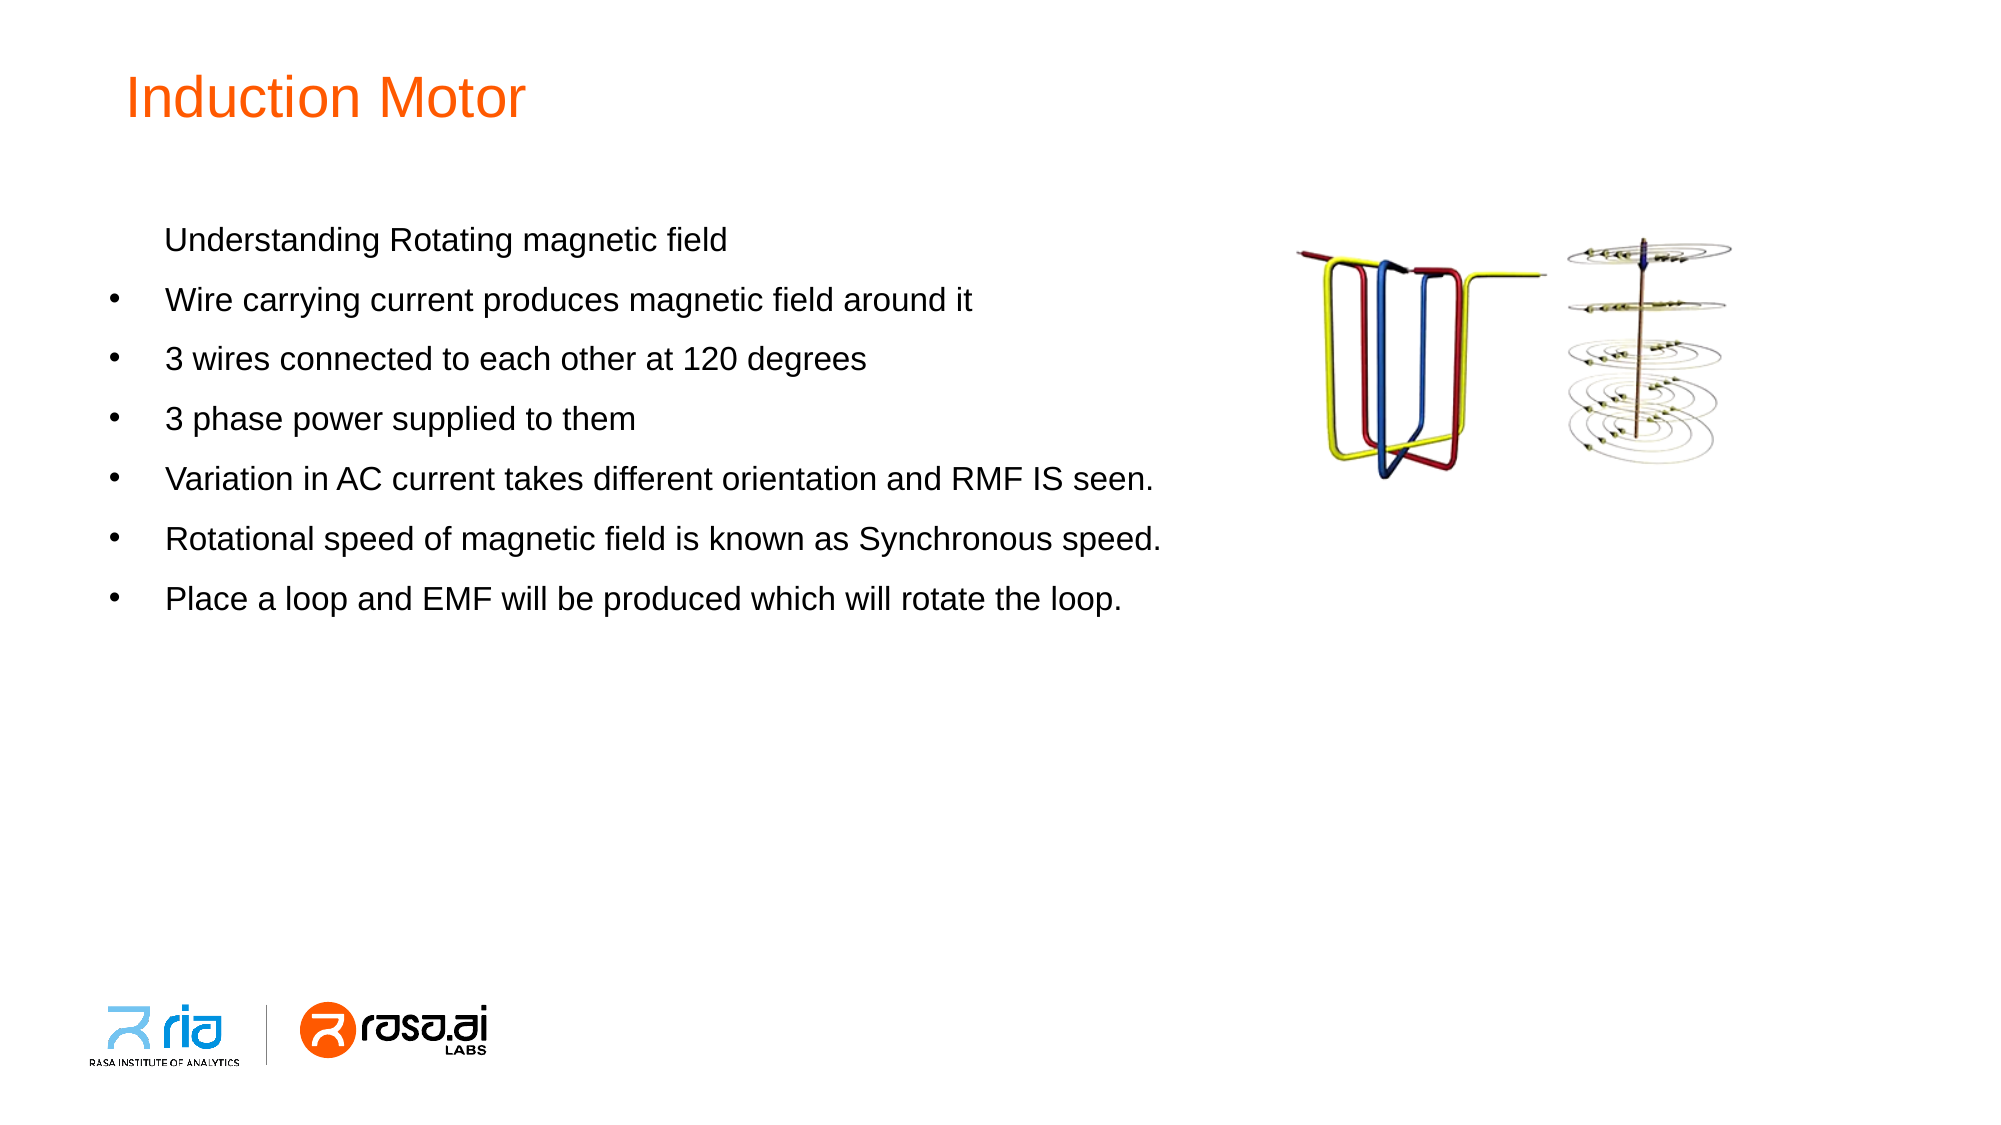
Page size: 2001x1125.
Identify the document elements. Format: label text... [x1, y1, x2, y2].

picture [78, 992, 250, 1078]
title Induction Motor [125, 59, 1791, 131]
picture [1289, 197, 1803, 504]
list Understanding Rotating magnetic field Wire carrying current produces magnetic field around it 3 wires connected to each other at 120 degrees 3 phase power supplied to them Variation in AC current takes different orientation and RMF IS seen. Rotational speed of magnetic field is known as Synchronous speed. Place a loop and EMF will be produced which will rotate the loop. [108, 197, 1518, 615]
